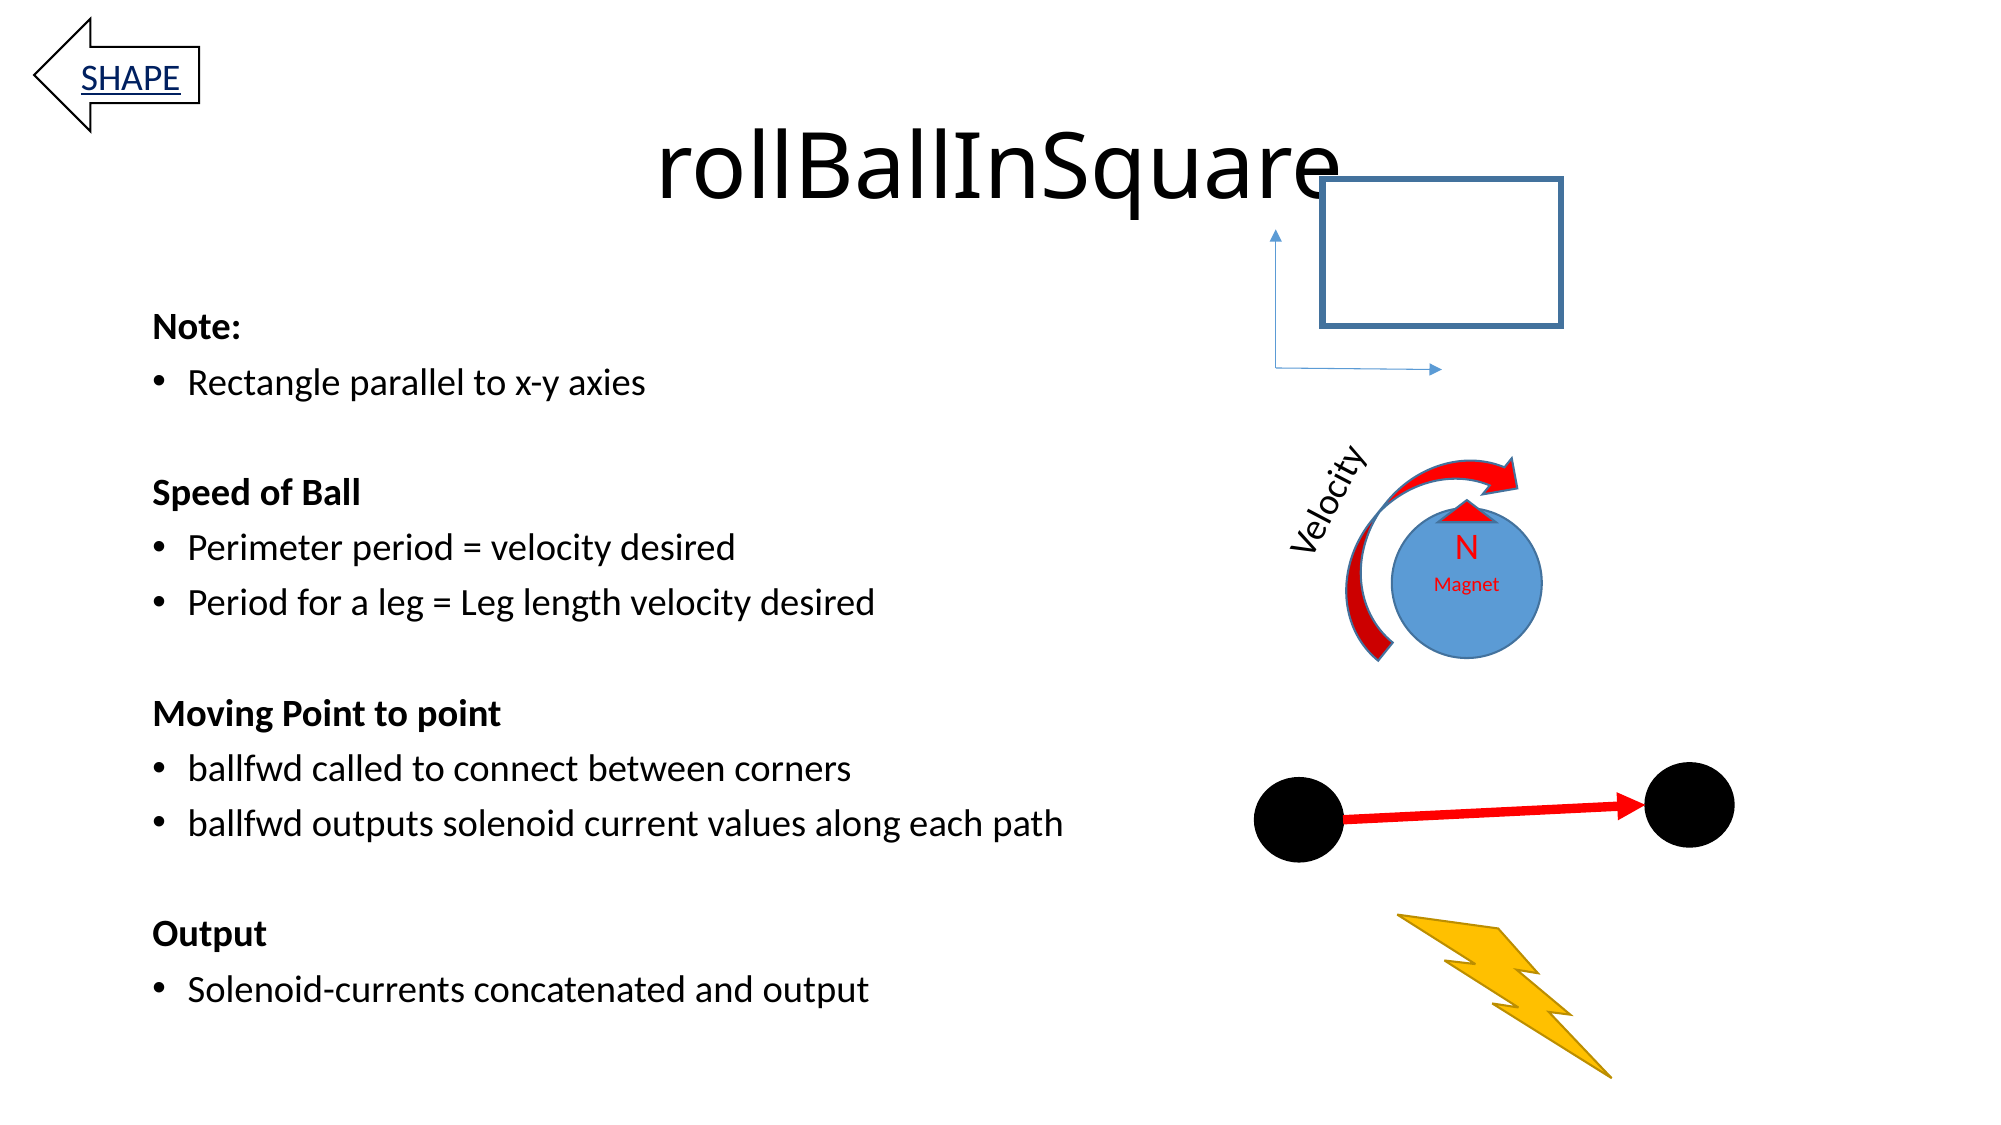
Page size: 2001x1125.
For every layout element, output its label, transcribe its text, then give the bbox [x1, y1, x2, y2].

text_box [1254, 763, 1734, 862]
text_box [1396, 913, 1613, 1080]
text_box [1322, 178, 1562, 327]
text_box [1275, 229, 1442, 370]
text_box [1295, 413, 1542, 659]
title rollBallInSquare [137, 59, 1863, 278]
text_box SHAPE [32, 16, 201, 134]
